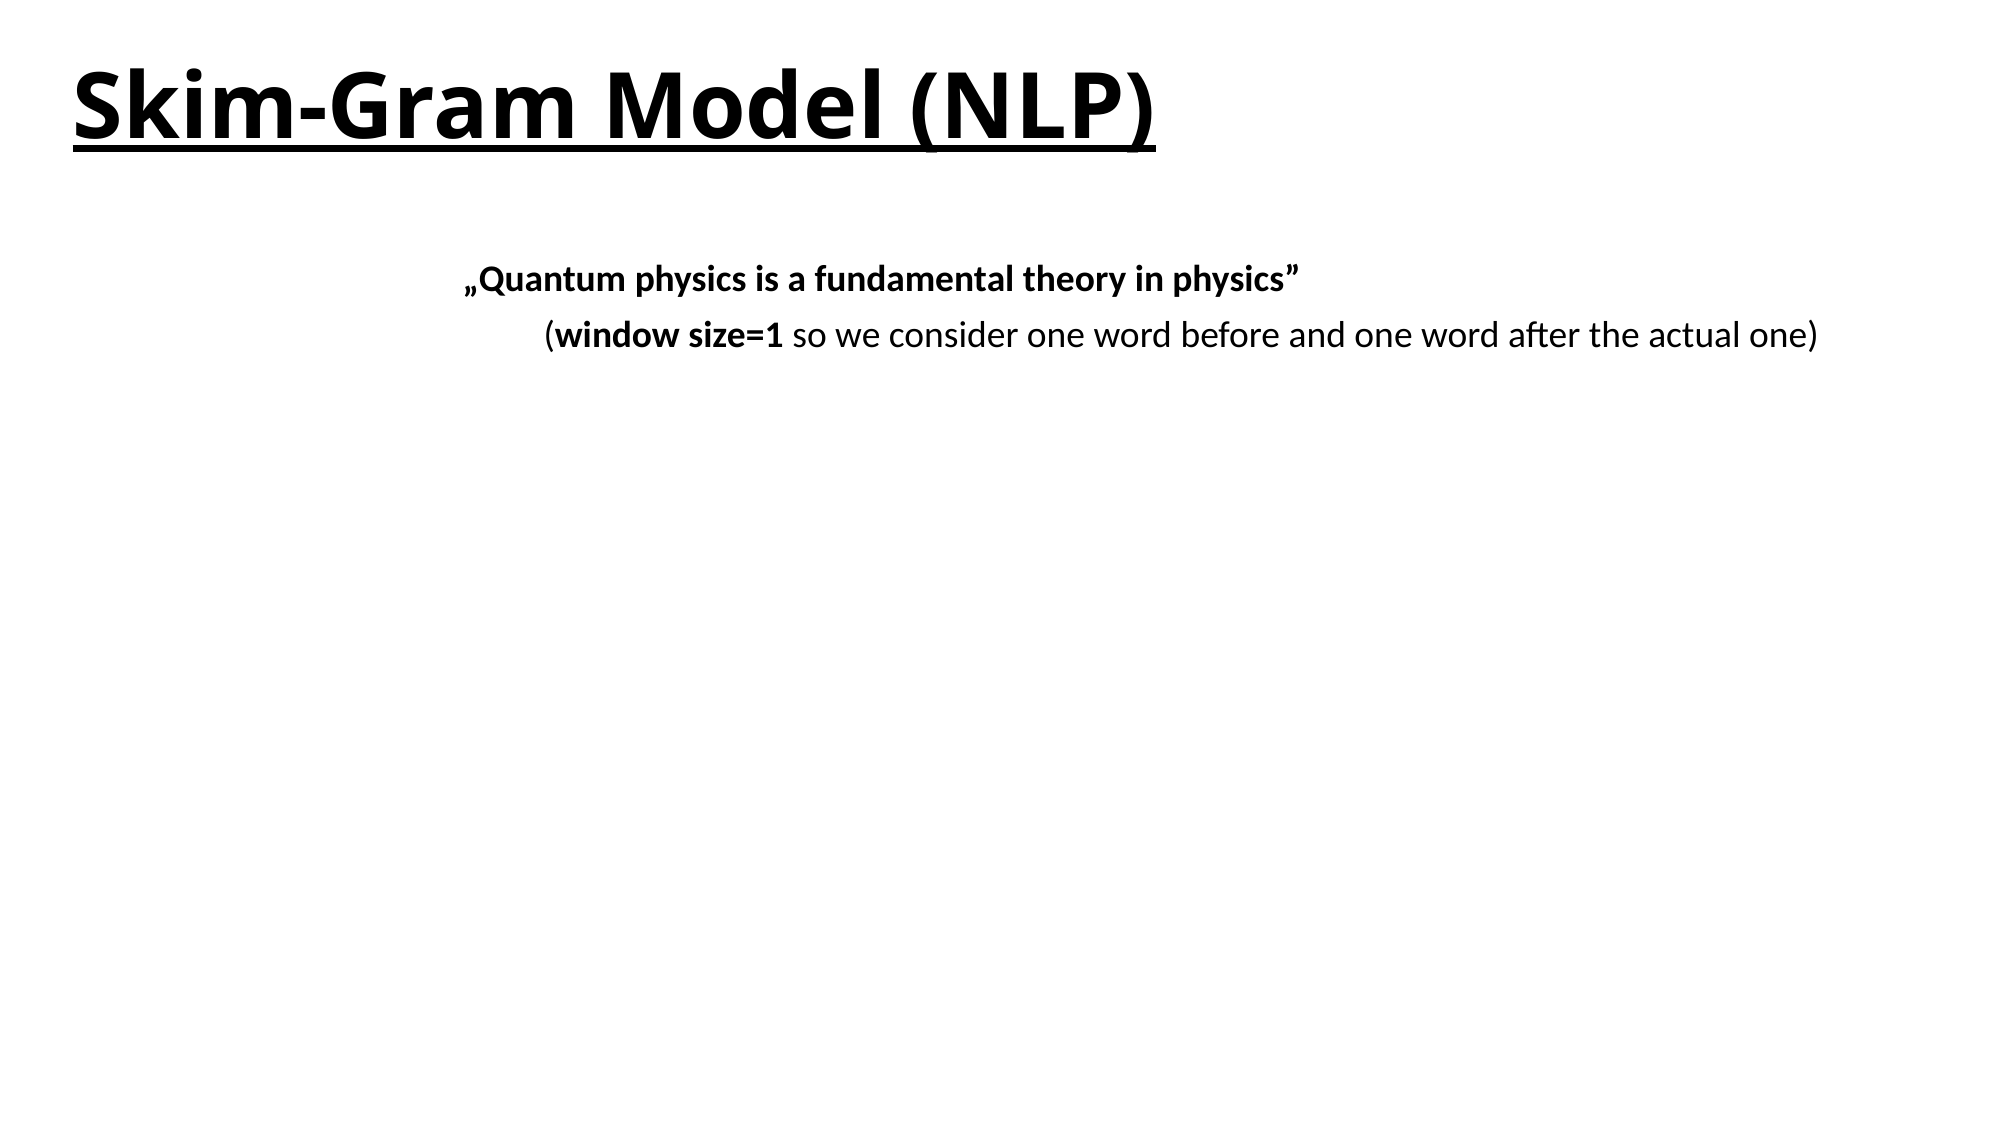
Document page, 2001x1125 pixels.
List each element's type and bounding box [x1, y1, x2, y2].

text_box [447, 246, 1835, 363]
text_box [57, 0, 1783, 218]
